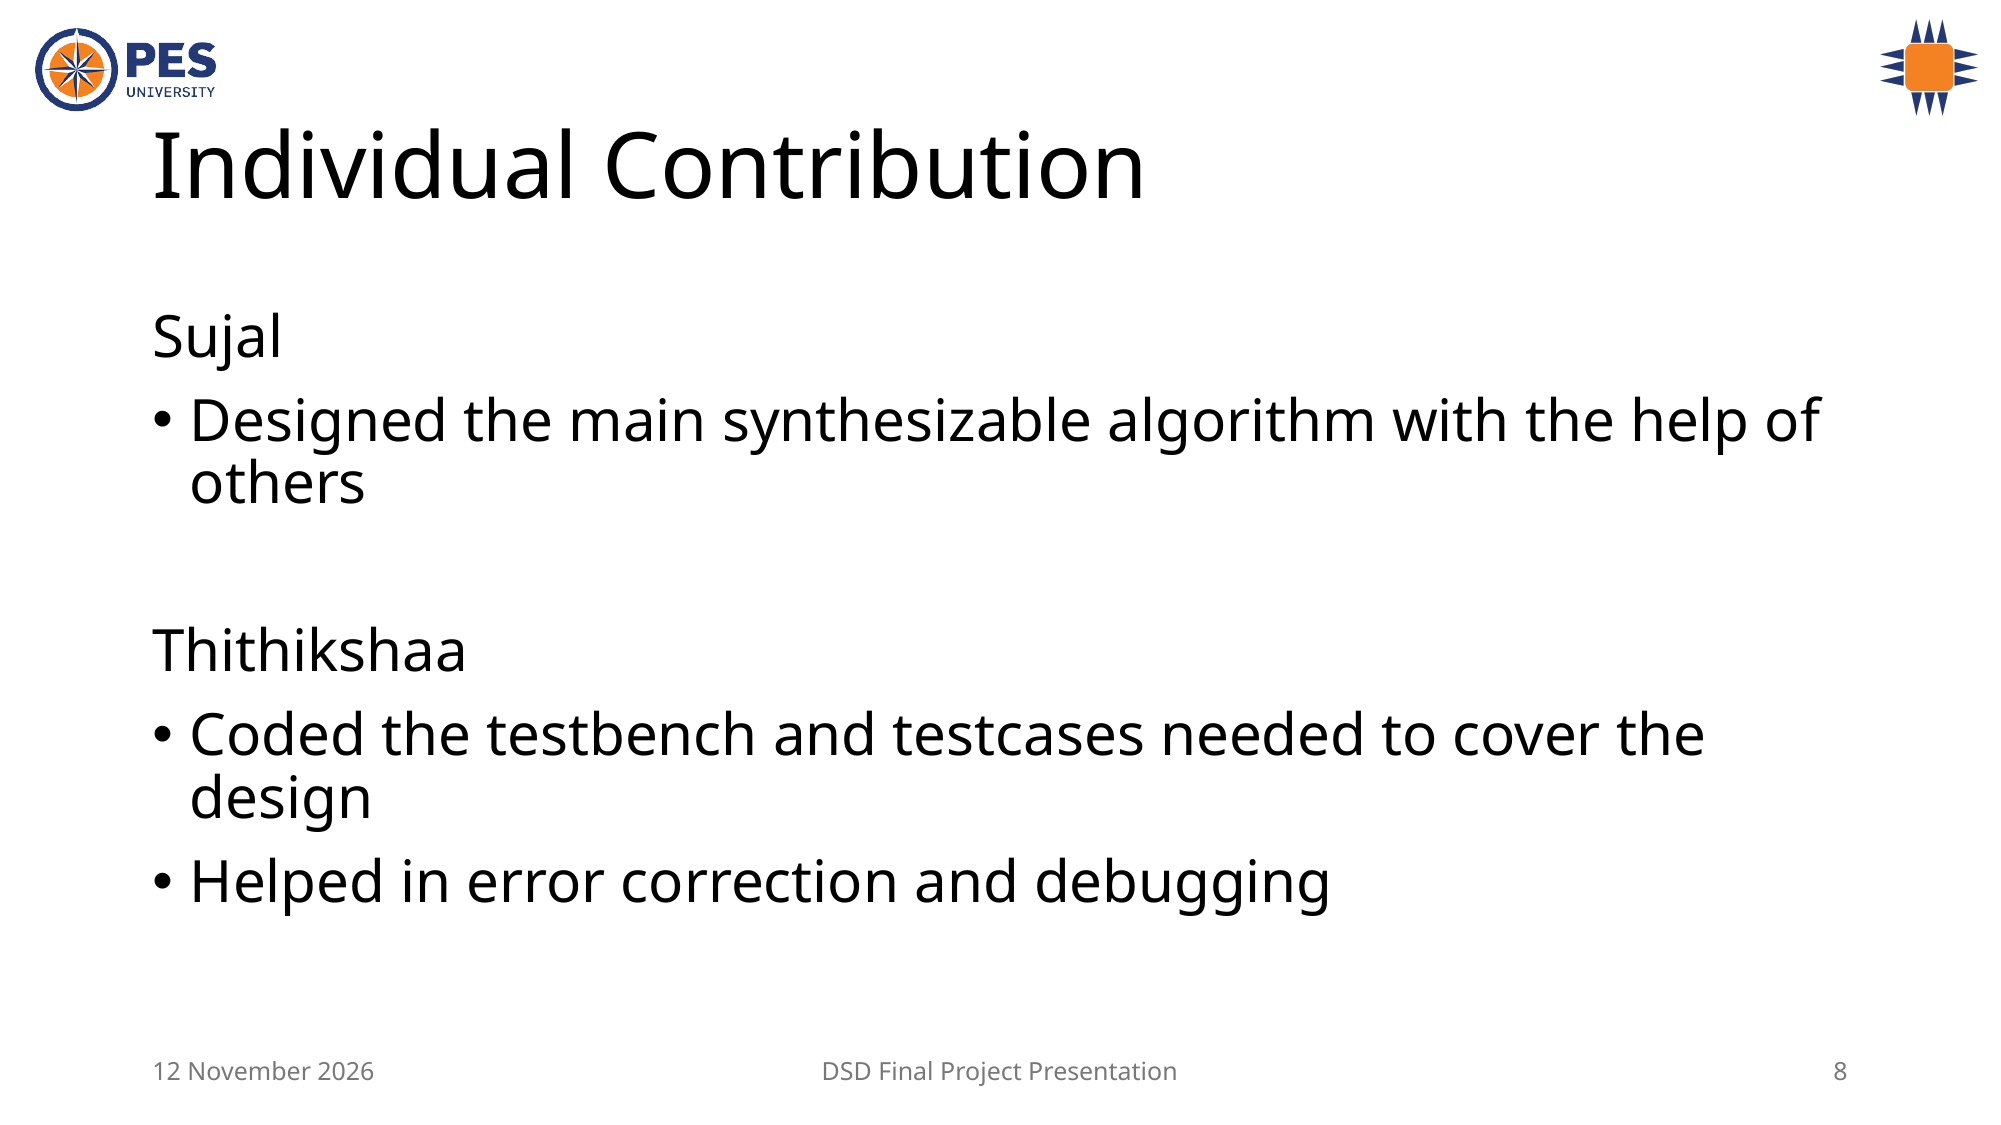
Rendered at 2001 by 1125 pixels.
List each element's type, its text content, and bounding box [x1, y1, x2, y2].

picture [1880, 19, 1978, 116]
footer DSD Final Project Presentation [662, 1042, 1338, 1103]
title Individual Contribution [137, 59, 1863, 278]
picture [35, 28, 216, 112]
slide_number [137, 1042, 588, 1103]
list Sujal Designed the main synthesizable algorithm with the help of others Thithikshaa Coded the testbench and testcases needed to cover the design Helped in error correction and debugging [137, 299, 1863, 1014]
slide_number 8 [1412, 1042, 1863, 1103]
